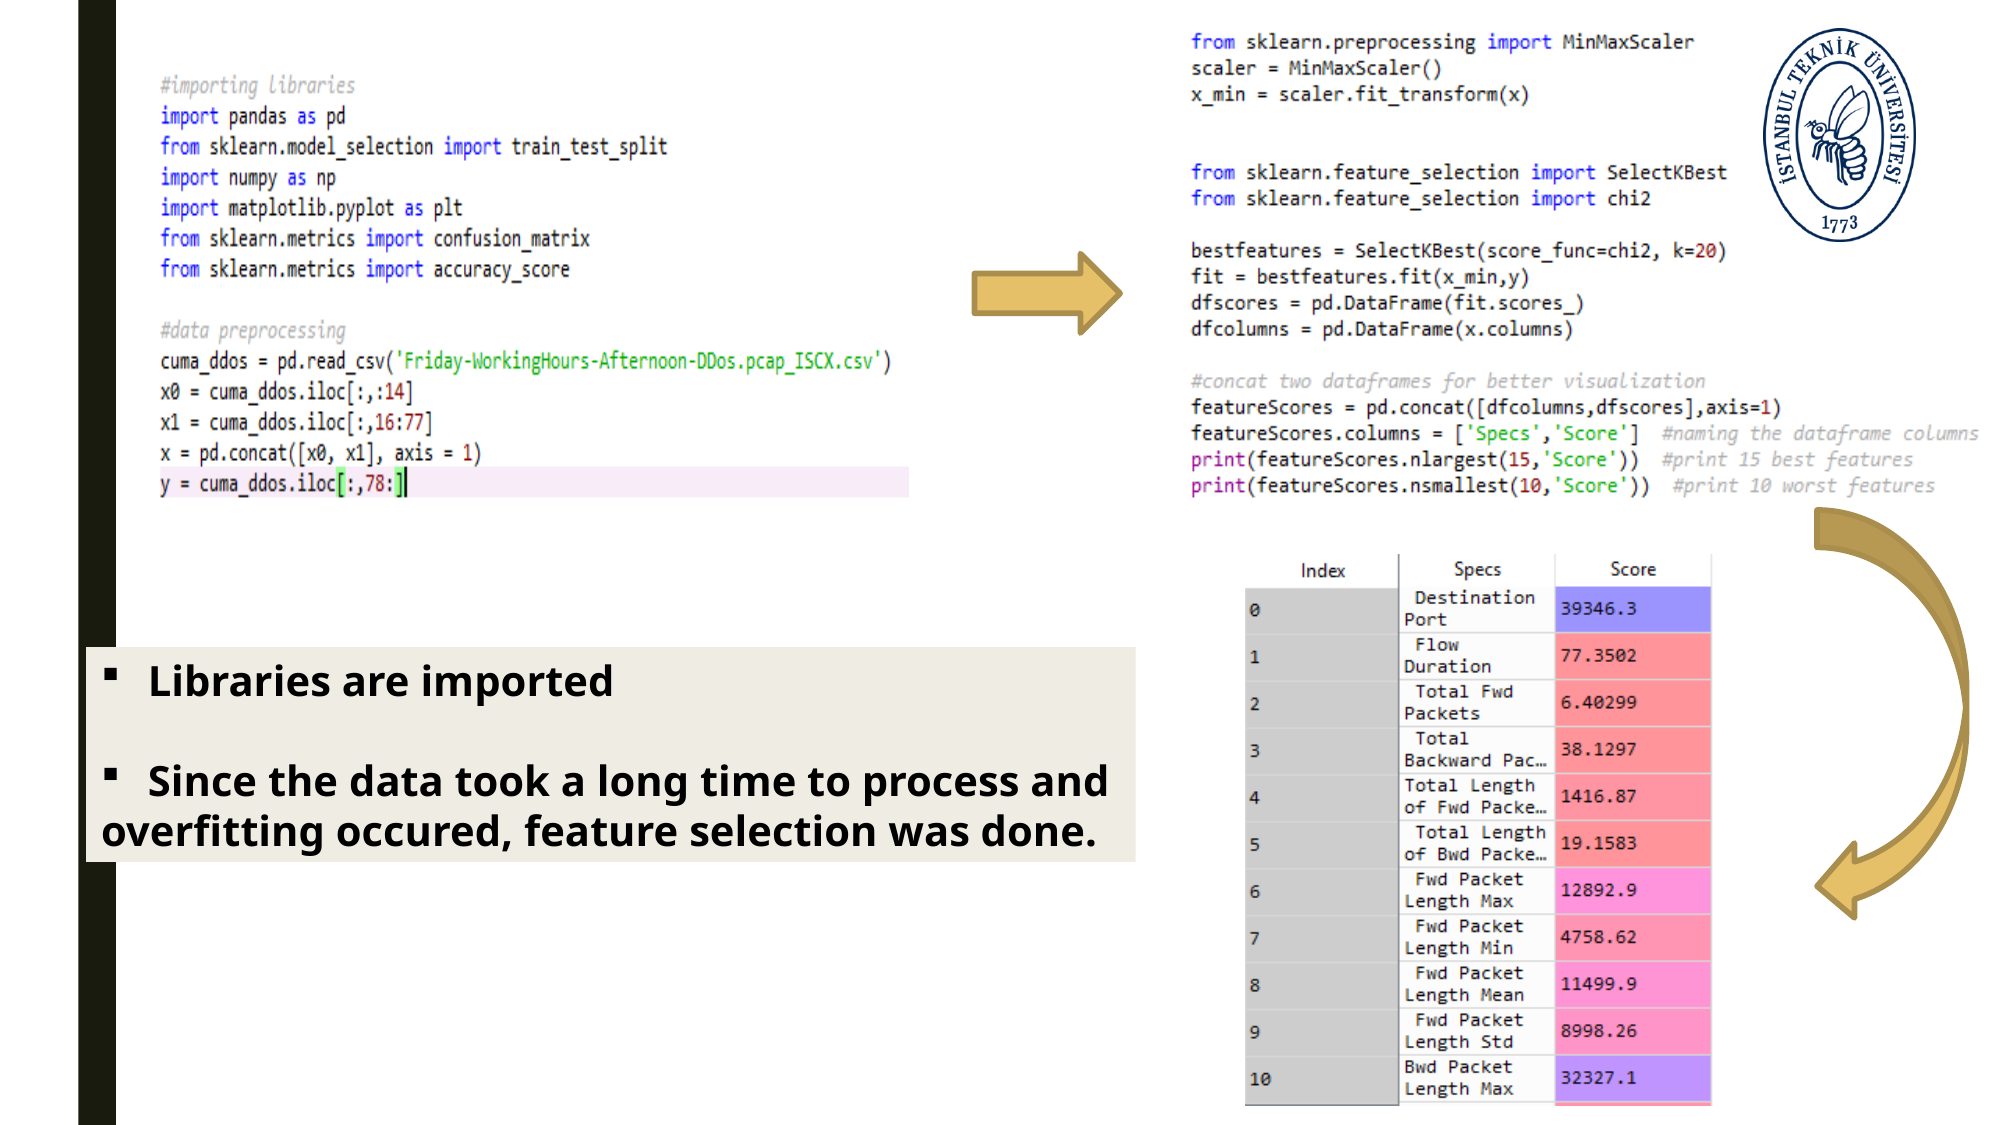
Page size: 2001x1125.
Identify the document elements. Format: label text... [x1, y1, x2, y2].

text_box [1814, 510, 1970, 921]
picture [1185, 23, 2000, 510]
picture [1244, 554, 1714, 1106]
text_box [971, 251, 1123, 336]
text_box Libraries are imported Since the data took a long time to process and overfitting occured, feature selection was done. [86, 647, 1136, 862]
picture [155, 63, 909, 510]
